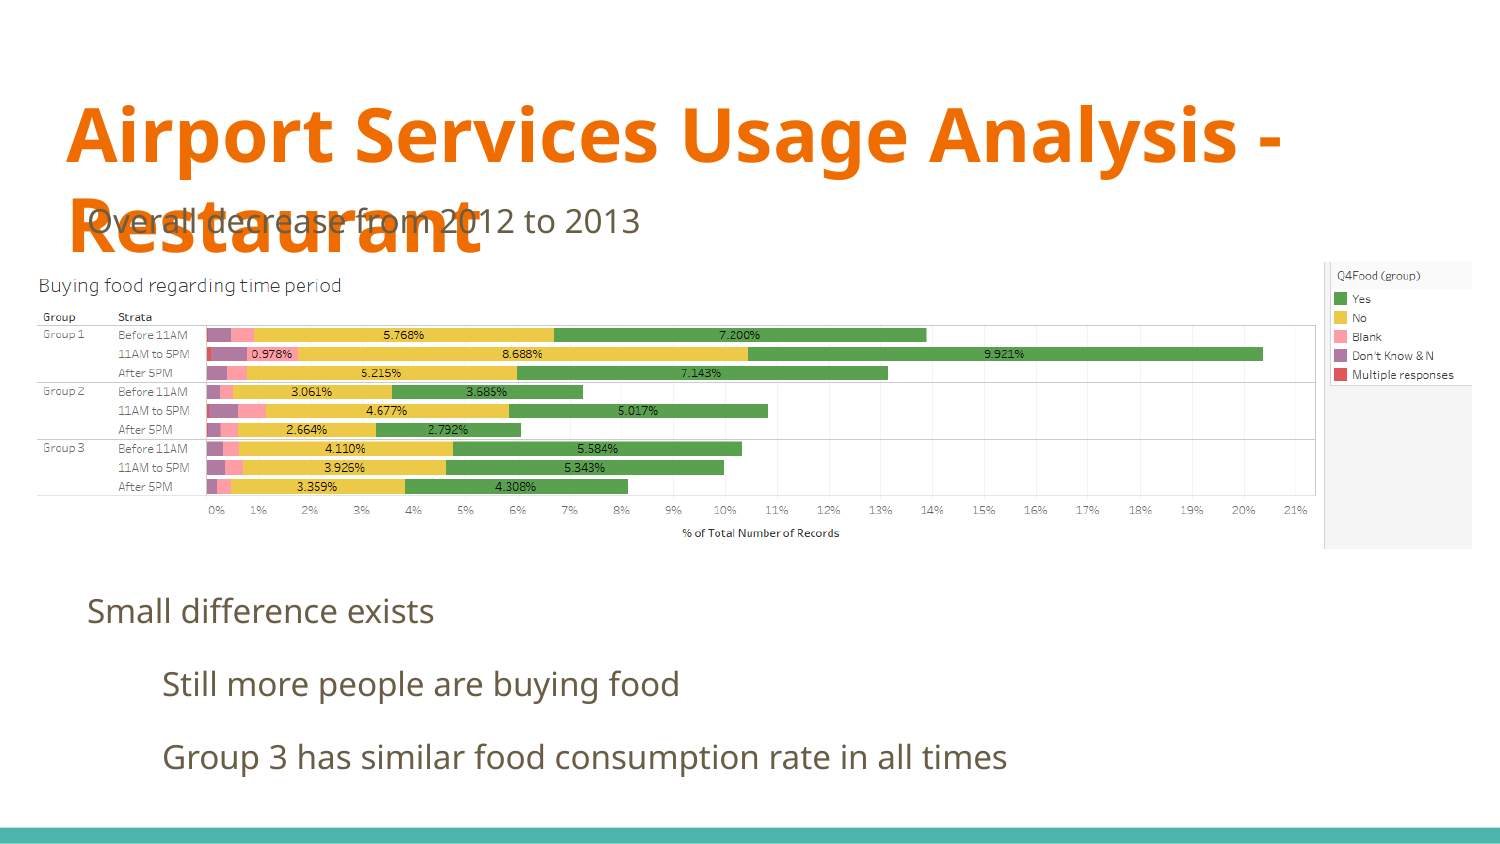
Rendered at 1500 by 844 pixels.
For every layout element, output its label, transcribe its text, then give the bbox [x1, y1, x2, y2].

list Overall decrease from 2012 to 2013 Small difference exists Still more people are buying food Group 3 has similar food consumption rate in all times [51, 557, 1449, 721]
picture [27, 262, 1473, 549]
list Overall decrease from 2012 to 2013 Small difference exists Still more people are buying food Group 3 has similar food consumption rate in all times [51, 178, 1449, 261]
title Airport Services Usage Analysis - Restaurant [51, 72, 1449, 178]
